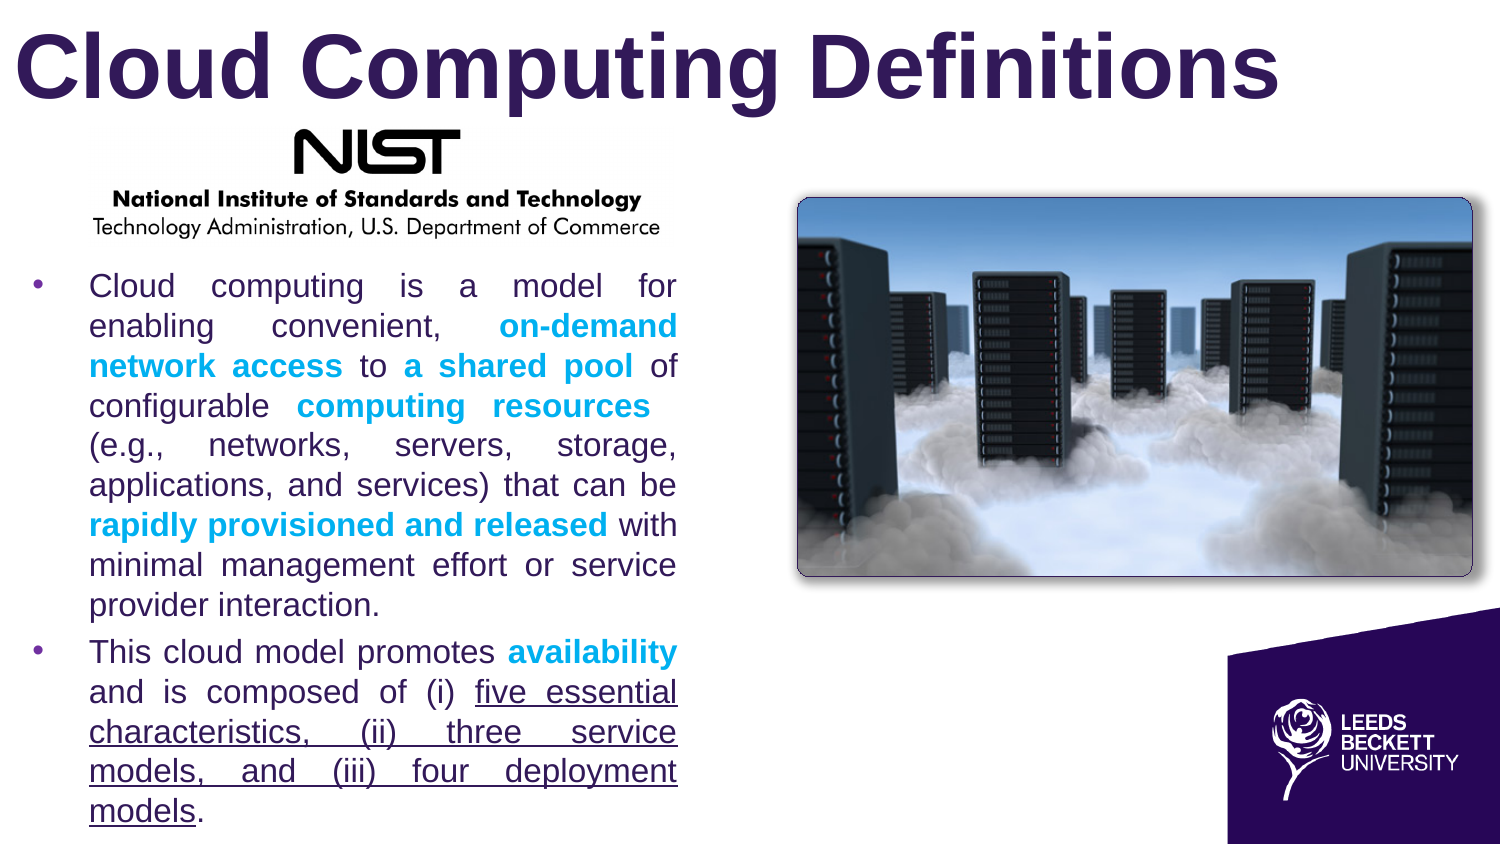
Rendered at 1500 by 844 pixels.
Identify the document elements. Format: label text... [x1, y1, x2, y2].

title Cloud Computing Definitions [0, 0, 1374, 141]
picture [0, 0, 1500, 844]
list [796, 197, 1473, 578]
list Cloud computing is a model for enabling convenient, on-demand network access to a shared pool of configurable computing resources (e.g., networks, servers, storage, applications, and services) that can be rapidly provisioned and released with minimal management effort or service provider interaction. This cloud model promotes availability and is composed of (i) five essential characteristics, (ii) three service models, and (iii) four deployment models. [17, 256, 693, 730]
